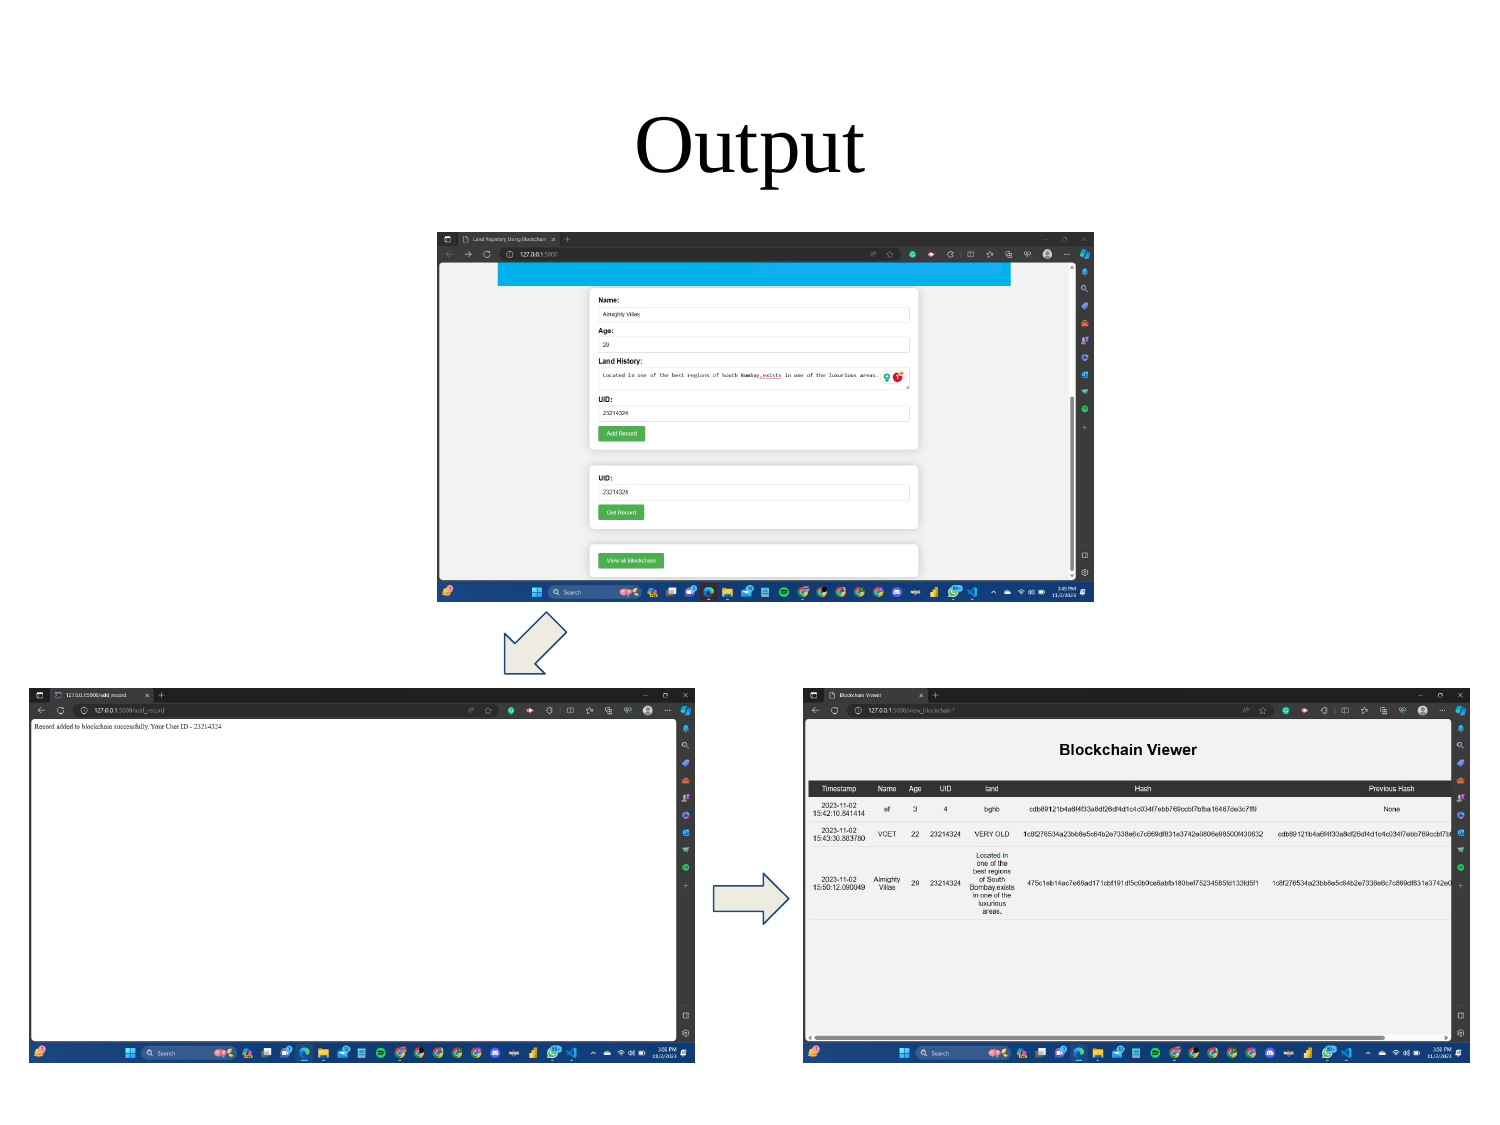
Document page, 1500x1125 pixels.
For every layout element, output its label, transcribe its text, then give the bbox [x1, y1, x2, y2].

title Output [75, 45, 1425, 233]
picture [803, 687, 1470, 1063]
picture [28, 687, 695, 1063]
text_box [504, 611, 567, 674]
picture [437, 232, 1095, 603]
text_box [713, 873, 789, 925]
